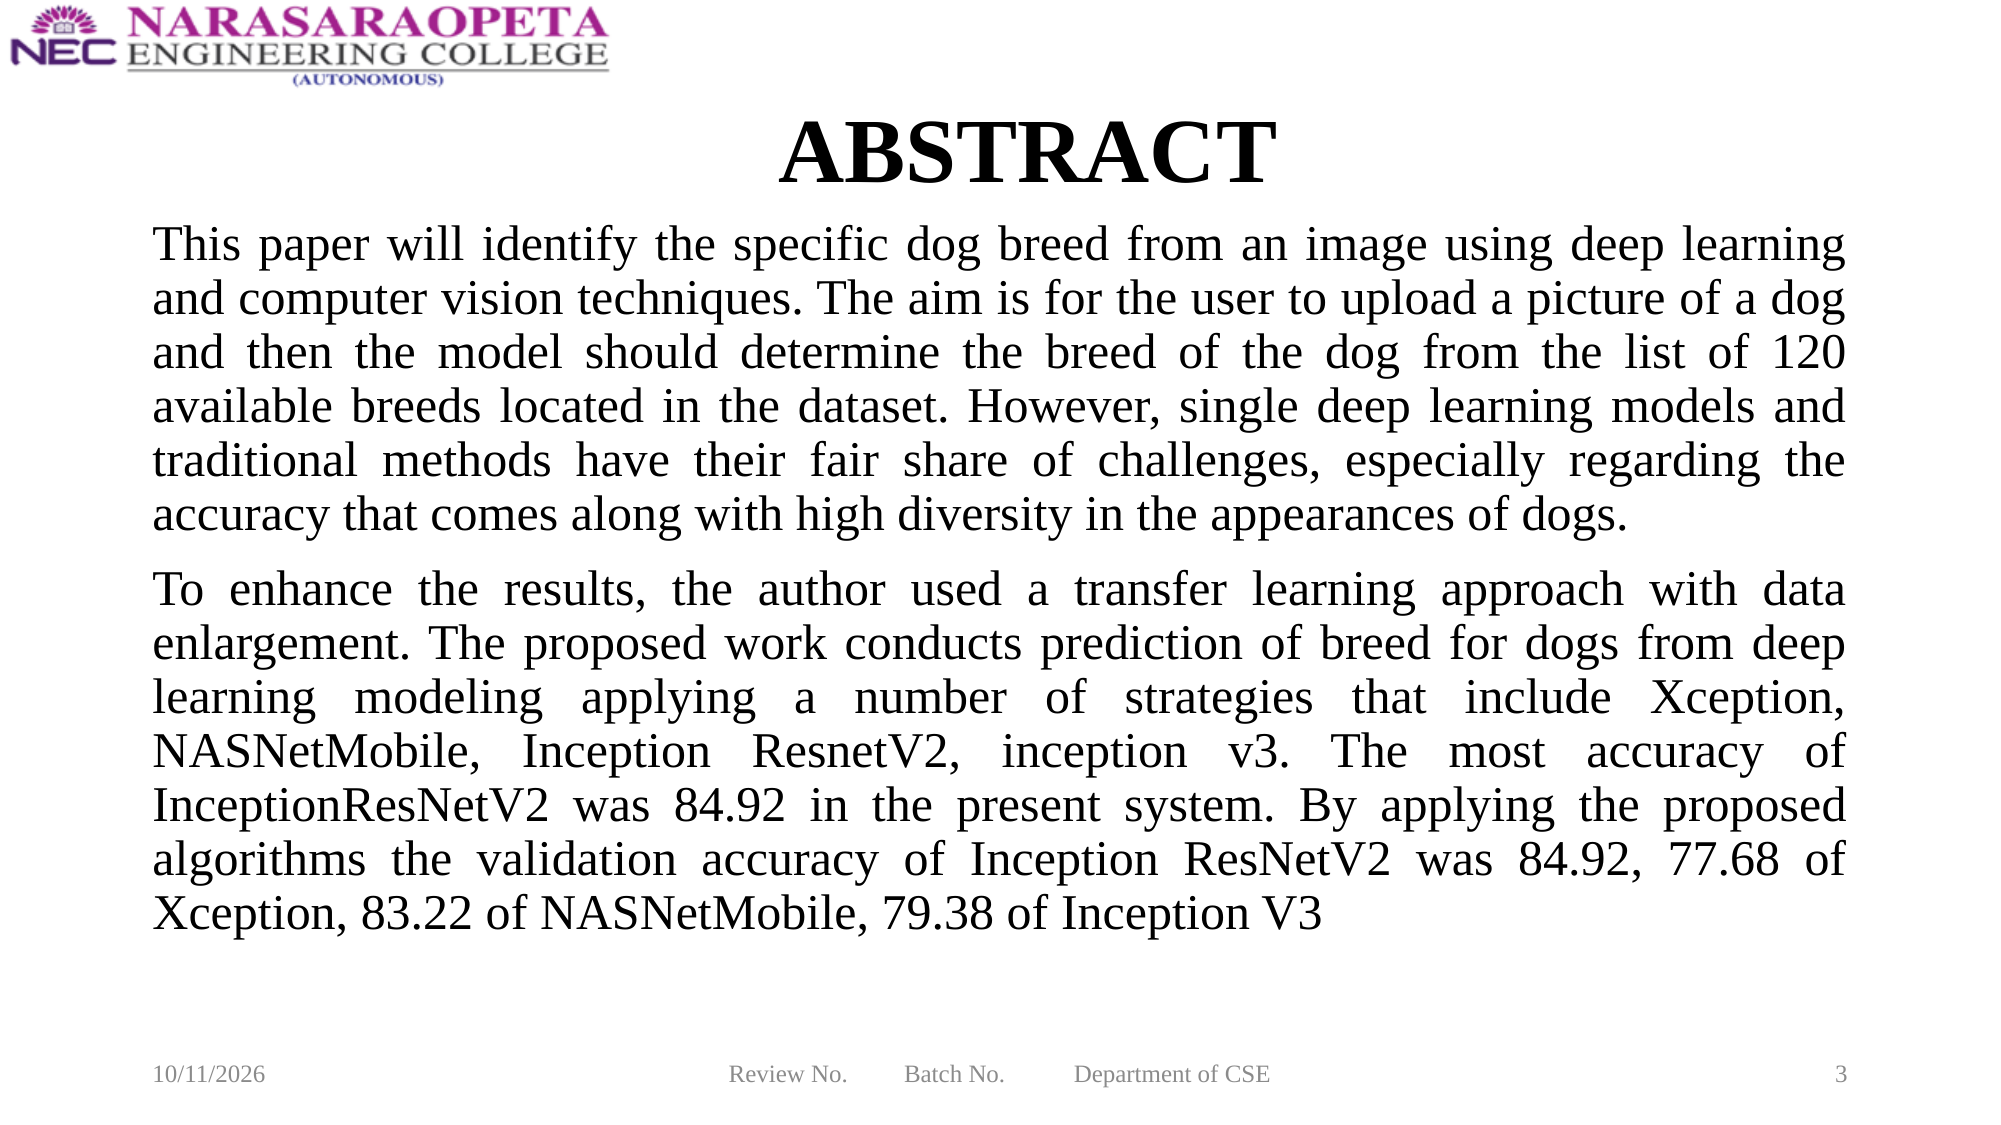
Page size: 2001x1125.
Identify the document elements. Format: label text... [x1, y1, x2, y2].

picture [0, 0, 1280, 719]
list This paper will identify the specific dog breed from an image using deep learning and computer vision techniques. The aim is for the user to upload a picture of a dog and then the model should determine the breed of the dog from the list of 120 available breeds located in the dataset. However, single deep learning models and traditional methods have their fair share of challenges, especially regarding the accuracy that comes along with high diversity in the appearances of dogs. To enhance the results, the author used a transfer learning approach with data enlargement. The proposed work conducts prediction of breed for dogs from deep learning modeling applying a number of strategies that include Xception, NASNetMobile, Inception ResnetV2, inception v3. The most accuracy of InceptionResNetV2 was 84.92 in the present system. By applying the proposed algorithms the validation accuracy of Inception ResNetV2 was 84.92, 77.68 of Xception, 83.22 of NASNetMobile, 79.38 of Inception V3 [137, 210, 1863, 1043]
title ABSTRACT [193, 59, 1863, 210]
footer Review No. Batch No. Department of CSE [662, 1042, 1338, 1103]
slide_number 3 [1412, 1042, 1863, 1103]
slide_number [137, 1042, 588, 1103]
